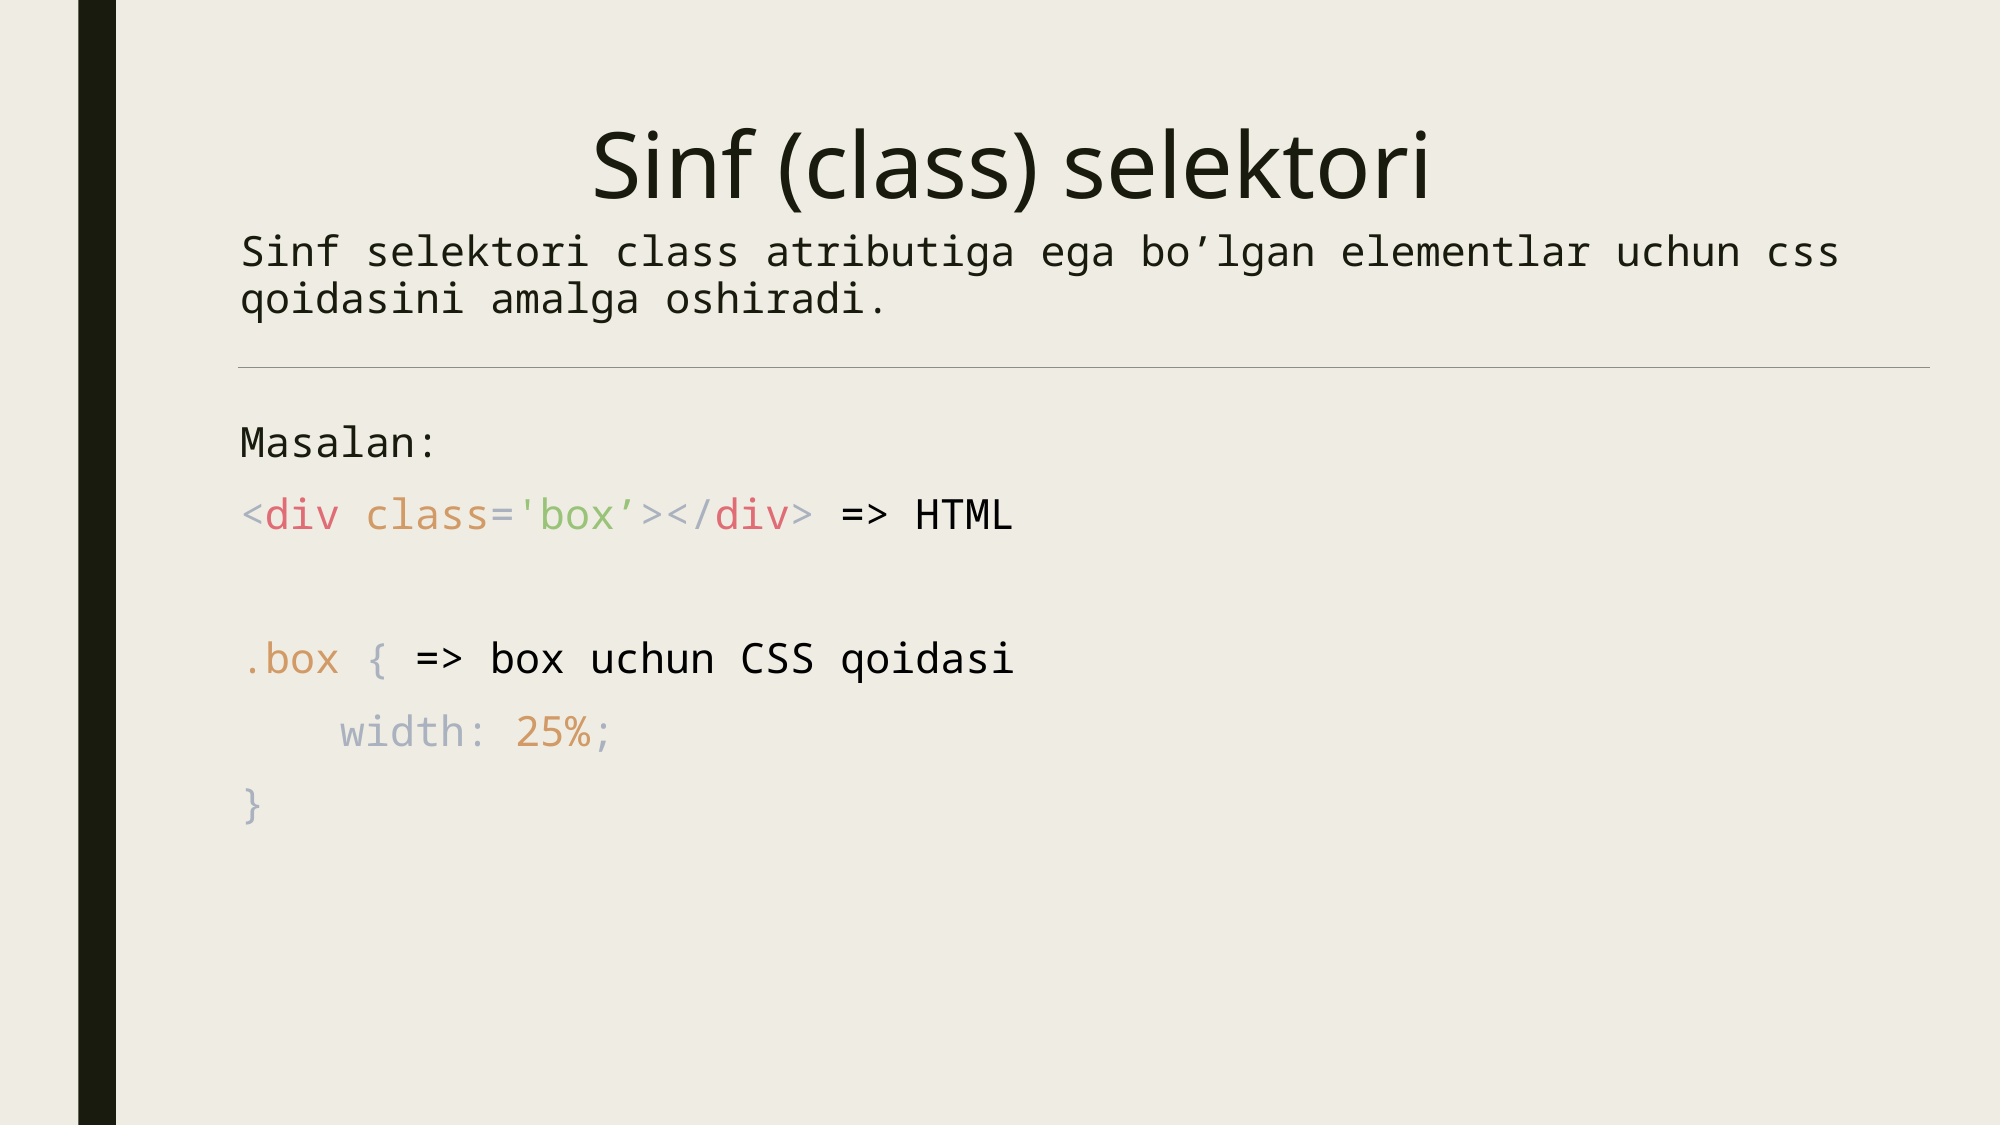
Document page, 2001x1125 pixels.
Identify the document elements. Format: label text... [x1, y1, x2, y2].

list Sinf selektori class atributiga ega bo’lgan elementlar uchun css qoidasini amalga oshiradi. Masalan: <div class='box’></div> => HTML .box { => box uchun CSS qoidasi width: 25%; } [225, 221, 1941, 1063]
title Sinf (class) selektori [225, 112, 1800, 221]
